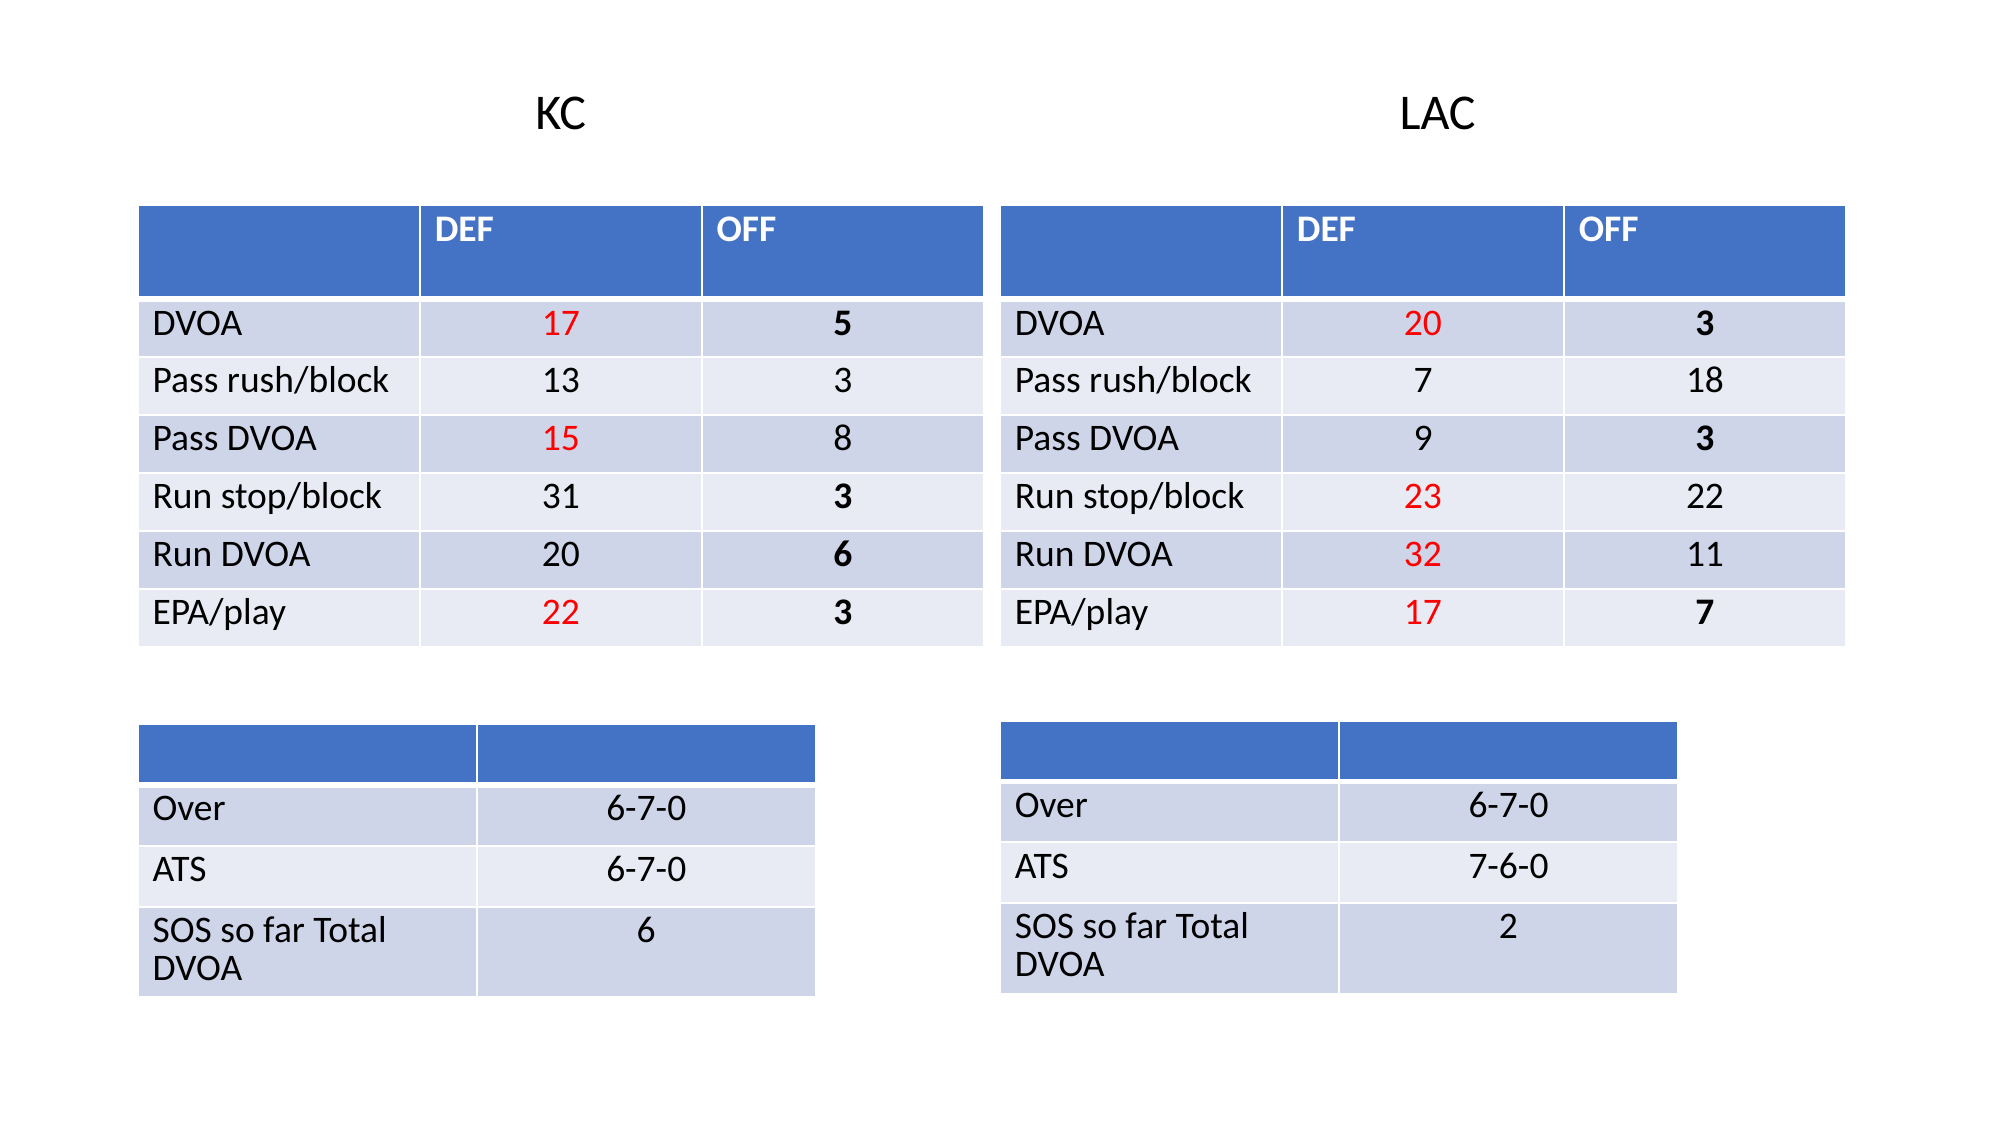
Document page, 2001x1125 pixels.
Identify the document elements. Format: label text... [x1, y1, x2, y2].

table_cell 3 [703, 358, 983, 414]
table_cell 7 [1565, 590, 1845, 646]
table_cell 11 [1565, 532, 1845, 588]
table_cell Over [139, 788, 476, 845]
table_header OFF [1565, 206, 1845, 296]
table_cell Run DVOA [139, 532, 419, 588]
table_cell Run stop/block [139, 474, 419, 530]
table_cell 18 [1565, 358, 1845, 414]
table_cell EPA/play [139, 590, 419, 646]
table_cell 22 [421, 590, 701, 646]
list LAC [1012, 12, 1863, 148]
table_cell Run DVOA [1001, 532, 1281, 588]
table_cell EPA/play [1001, 590, 1281, 646]
table_cell SOS so far Total DVOA [1001, 904, 1338, 993]
table_cell ATS [1001, 843, 1338, 902]
table_cell 7-6-0 [1340, 843, 1677, 902]
table_cell DVOA [1001, 302, 1281, 356]
table_header OFF [703, 206, 983, 296]
table_cell 15 [421, 416, 701, 472]
table_cell 17 [421, 302, 701, 356]
table_cell SOS so far Total DVOA [139, 908, 476, 996]
table_header [1340, 722, 1677, 779]
table_header [1001, 722, 1338, 779]
table_cell 31 [421, 474, 701, 530]
list KC [137, 12, 984, 148]
table_header DEF [421, 206, 701, 296]
table_cell 6-7-0 [1340, 784, 1677, 841]
table_cell 9 [1283, 416, 1563, 472]
table_cell 3 [703, 474, 983, 530]
table_cell Pass DVOA [1001, 416, 1281, 472]
table_header DEF [1283, 206, 1563, 296]
table_cell Pass rush/block [1001, 358, 1281, 414]
table_cell 13 [421, 358, 701, 414]
table_cell DVOA [139, 302, 419, 356]
table_header [139, 206, 419, 296]
table_cell 20 [1283, 302, 1563, 356]
table_cell 3 [1565, 416, 1845, 472]
table_cell 32 [1283, 532, 1563, 588]
table_cell 6-7-0 [478, 847, 815, 906]
table_cell 6-7-0 [478, 788, 815, 845]
table_header [139, 725, 476, 782]
table_cell 2 [1340, 904, 1677, 993]
table_cell 7 [1283, 358, 1563, 414]
table_cell 6 [478, 908, 815, 996]
table_header [478, 725, 815, 782]
table_cell 20 [421, 532, 701, 588]
table_cell ATS [139, 847, 476, 906]
table_cell Pass DVOA [139, 416, 419, 472]
table_cell 3 [1565, 302, 1845, 356]
table_cell 17 [1283, 590, 1563, 646]
table_header [1001, 206, 1281, 296]
table_cell 22 [1565, 474, 1845, 530]
table_cell 6 [703, 532, 983, 588]
table_cell 8 [703, 416, 983, 472]
table_cell 5 [703, 302, 983, 356]
table_cell 23 [1283, 474, 1563, 530]
table_cell 3 [703, 590, 983, 646]
table_cell Pass rush/block [139, 358, 419, 414]
table_cell Over [1001, 784, 1338, 841]
table_cell Run stop/block [1001, 474, 1281, 530]
